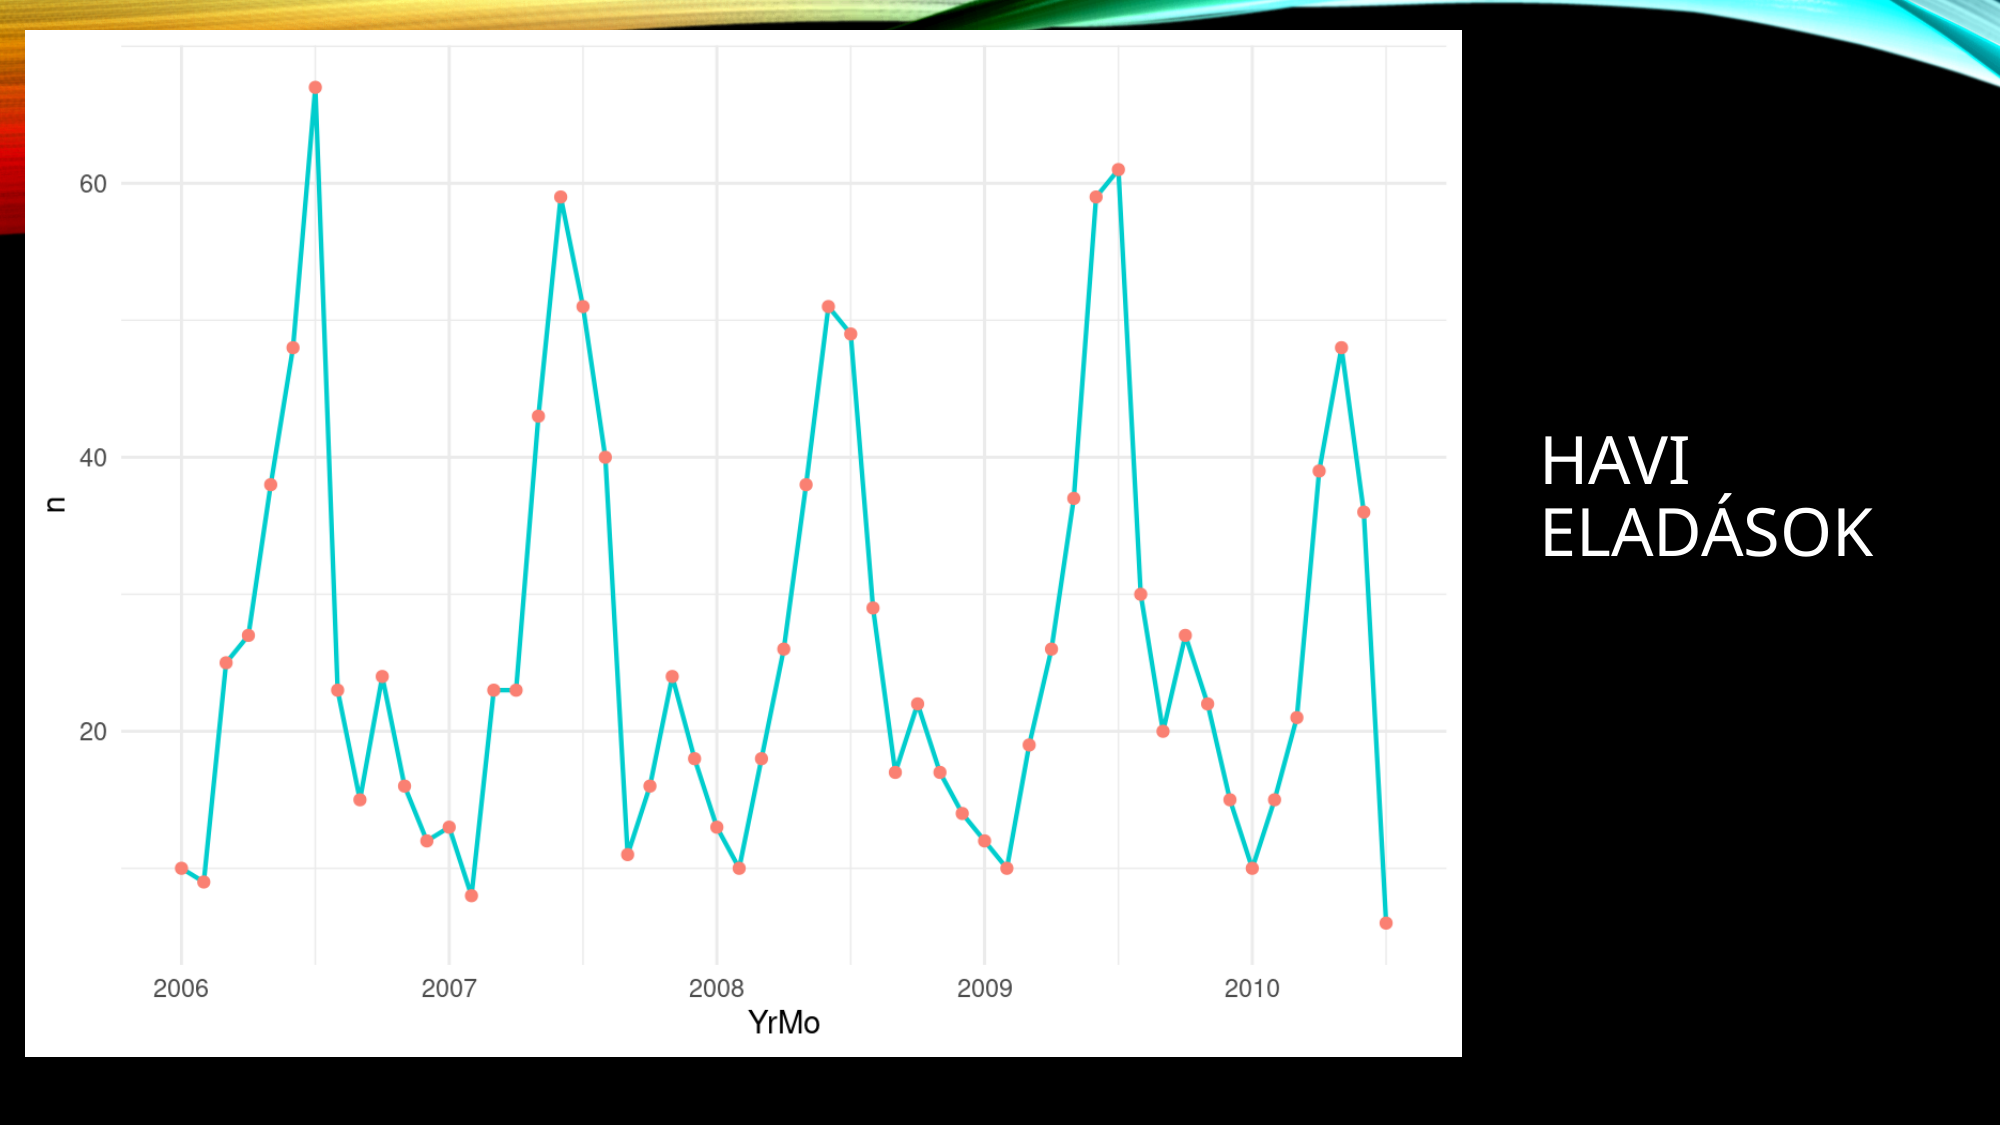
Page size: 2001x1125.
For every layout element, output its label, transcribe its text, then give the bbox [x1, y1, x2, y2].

title Havi eladások [1524, 30, 1947, 579]
picture [0, 0, 2000, 1057]
